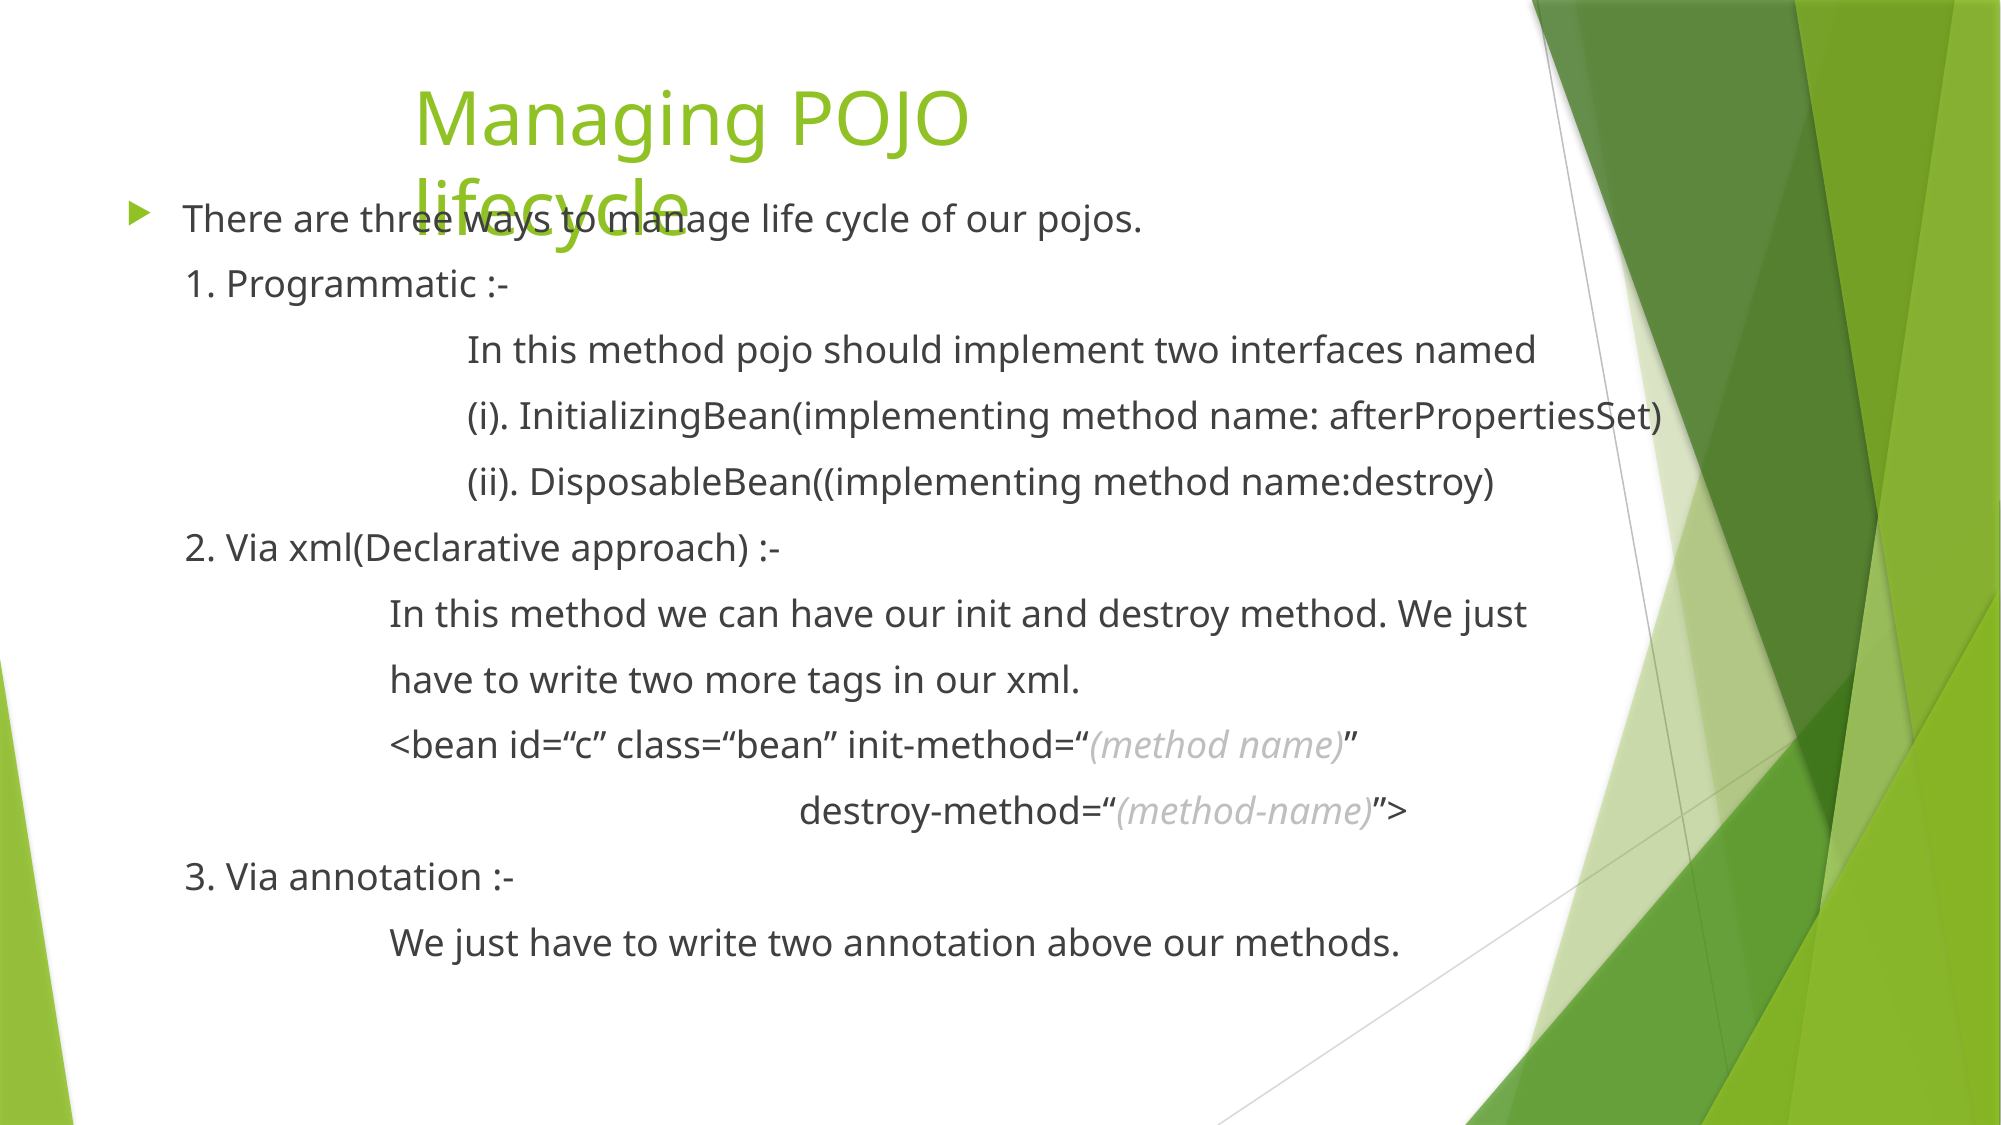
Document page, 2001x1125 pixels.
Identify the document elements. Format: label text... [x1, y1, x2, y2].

list There are three ways to manage life cycle of our pojos. 1. Programmatic :- In this method pojo should implement two interfaces named (i). InitializingBean(implementing method name: afterPropertiesSet) (ii). DisposableBean((implementing method name:destroy) 2. Via xml(Declarative approach) :- In this method we can have our init and destroy method. We just have to write two more tags in our xml. <bean id=“c” class=“bean” init-method=“(method name)” destroy-method=“(method-name)”> 3. Via annotation :- We just have to write two annotation above our methods. [111, 187, 1833, 992]
title Managing POJO lifecycle [398, 62, 1266, 187]
